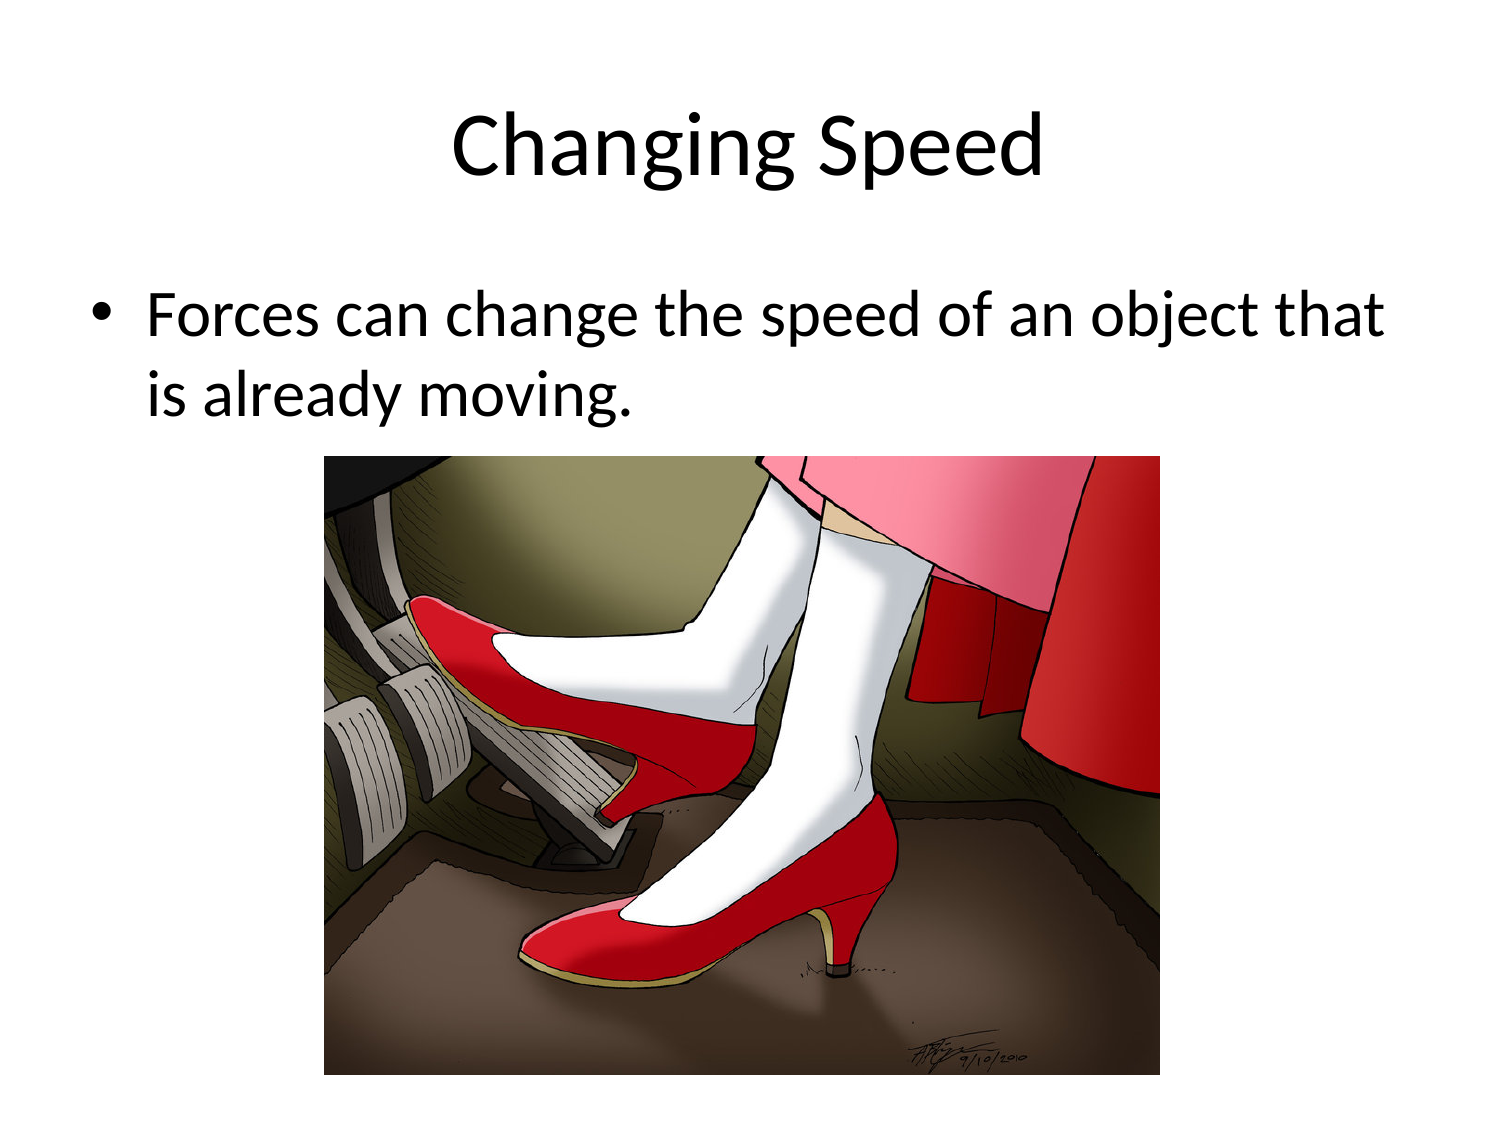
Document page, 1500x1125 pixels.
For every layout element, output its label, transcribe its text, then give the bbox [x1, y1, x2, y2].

list Forces can change the speed of an object that is already moving. [74, 262, 1426, 1006]
title Changing Speed [74, 44, 1426, 233]
picture [324, 455, 1160, 1076]
